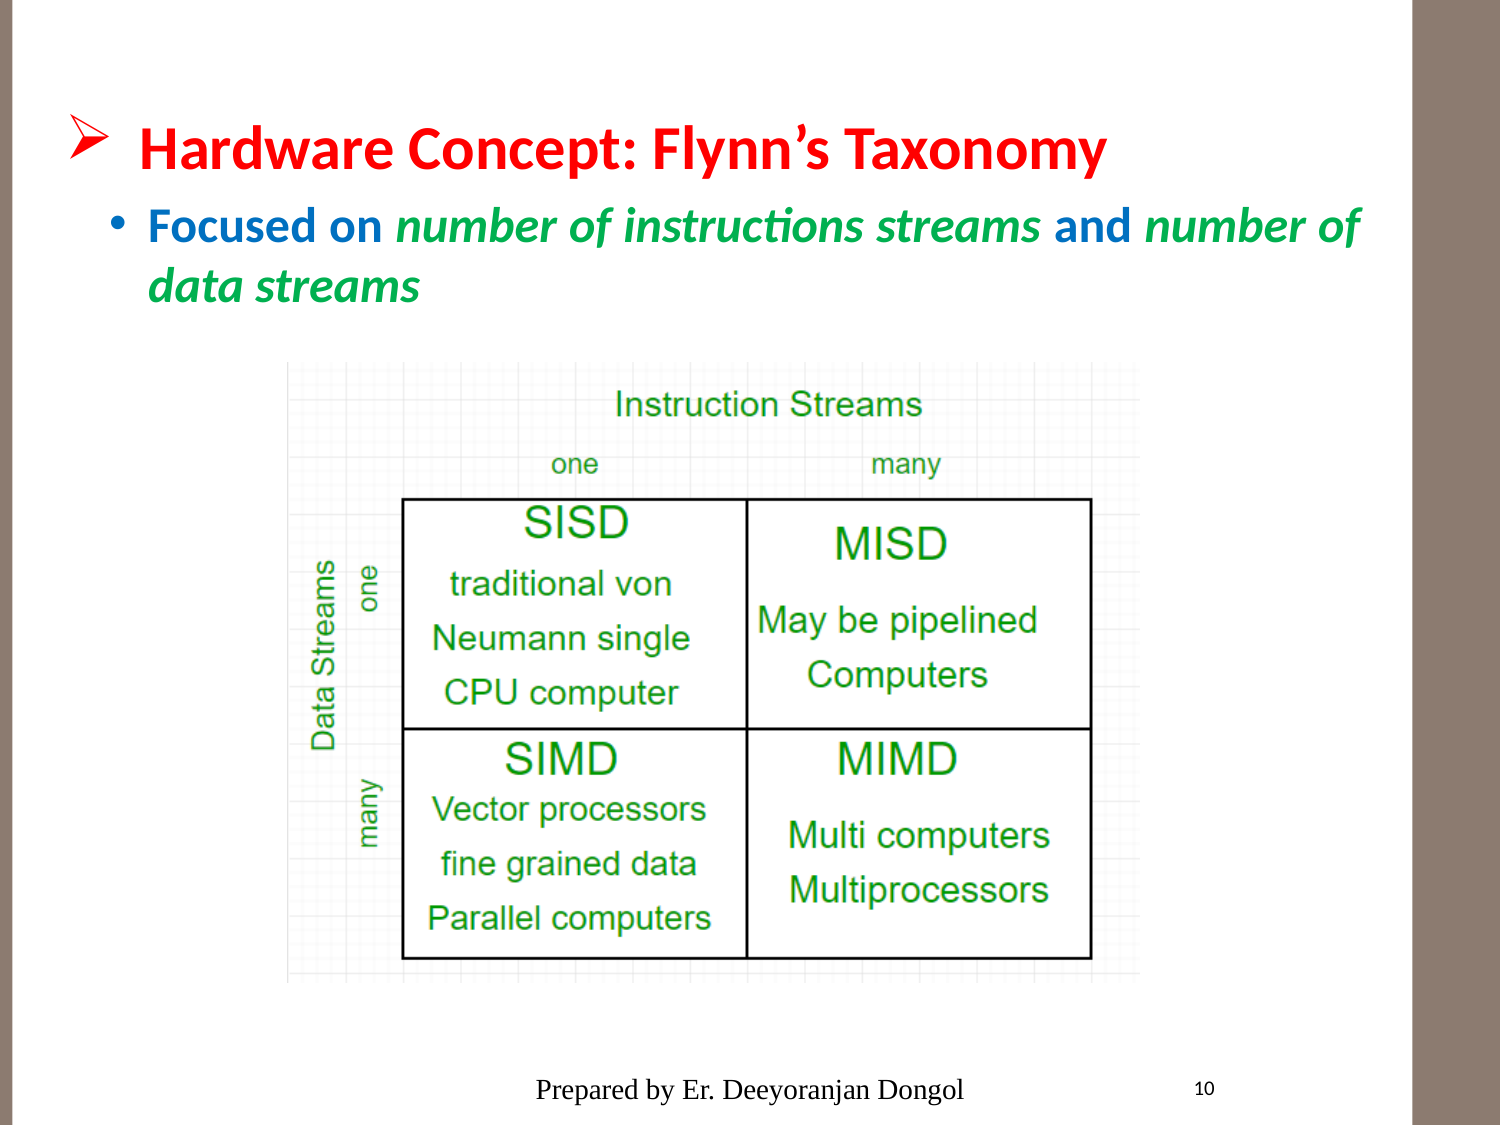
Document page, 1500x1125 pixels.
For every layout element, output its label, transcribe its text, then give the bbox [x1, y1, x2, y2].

slide_number 10 [1067, 1061, 1230, 1112]
list Hardware Concept: Flynn’s Taxonomy Focused on number of instructions streams and number of data streams [50, 99, 1375, 1025]
picture [287, 362, 1141, 983]
footer Prepared by Er. Deeyoranjan Dongol [443, 1062, 1057, 1113]
